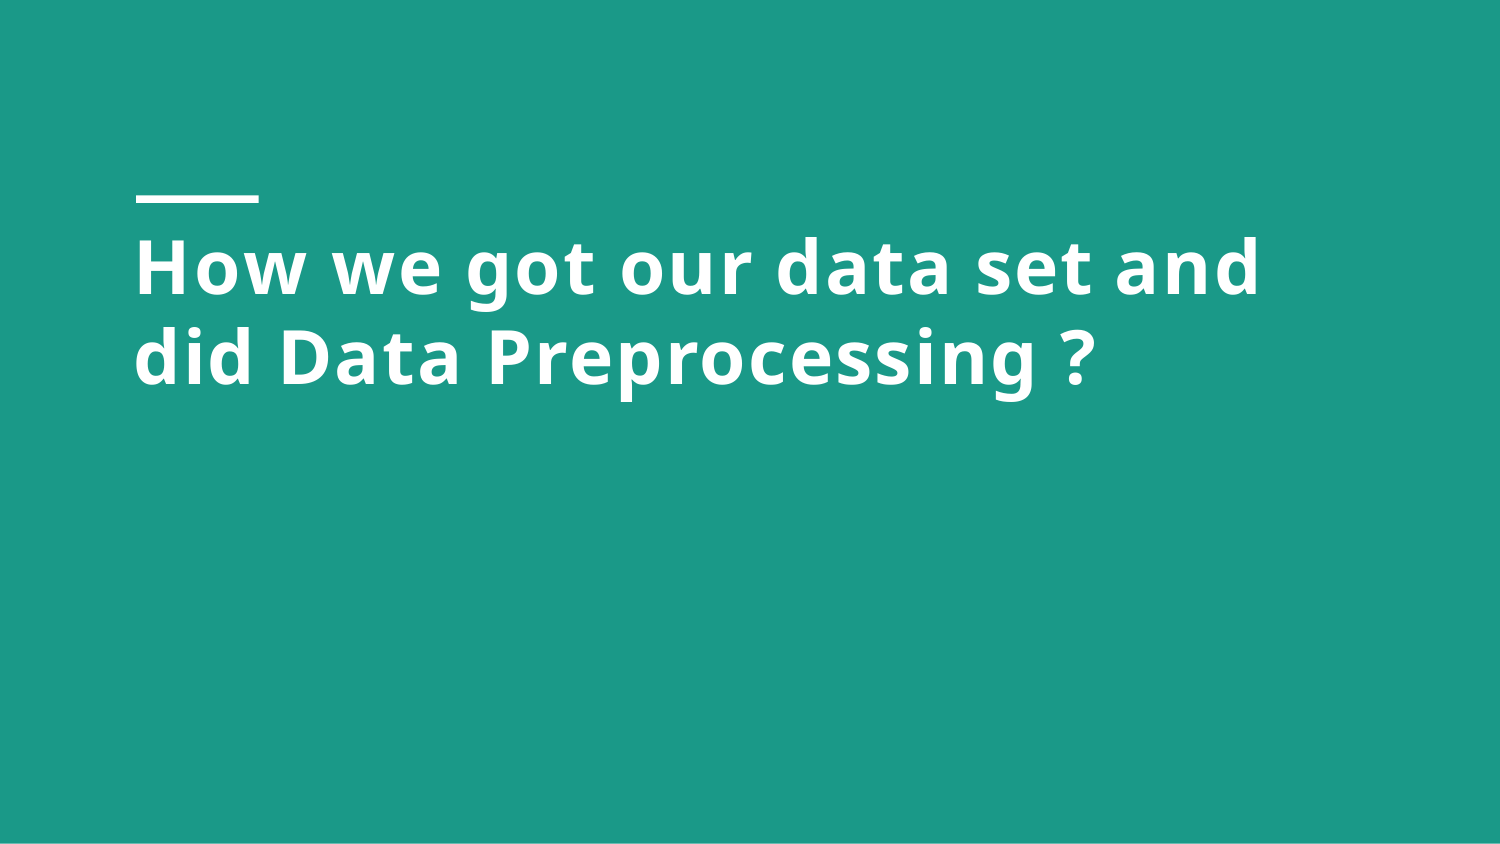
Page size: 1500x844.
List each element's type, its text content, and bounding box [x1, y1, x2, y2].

title How we got our data set and did Data Preprocessing ? [131, 217, 1369, 400]
